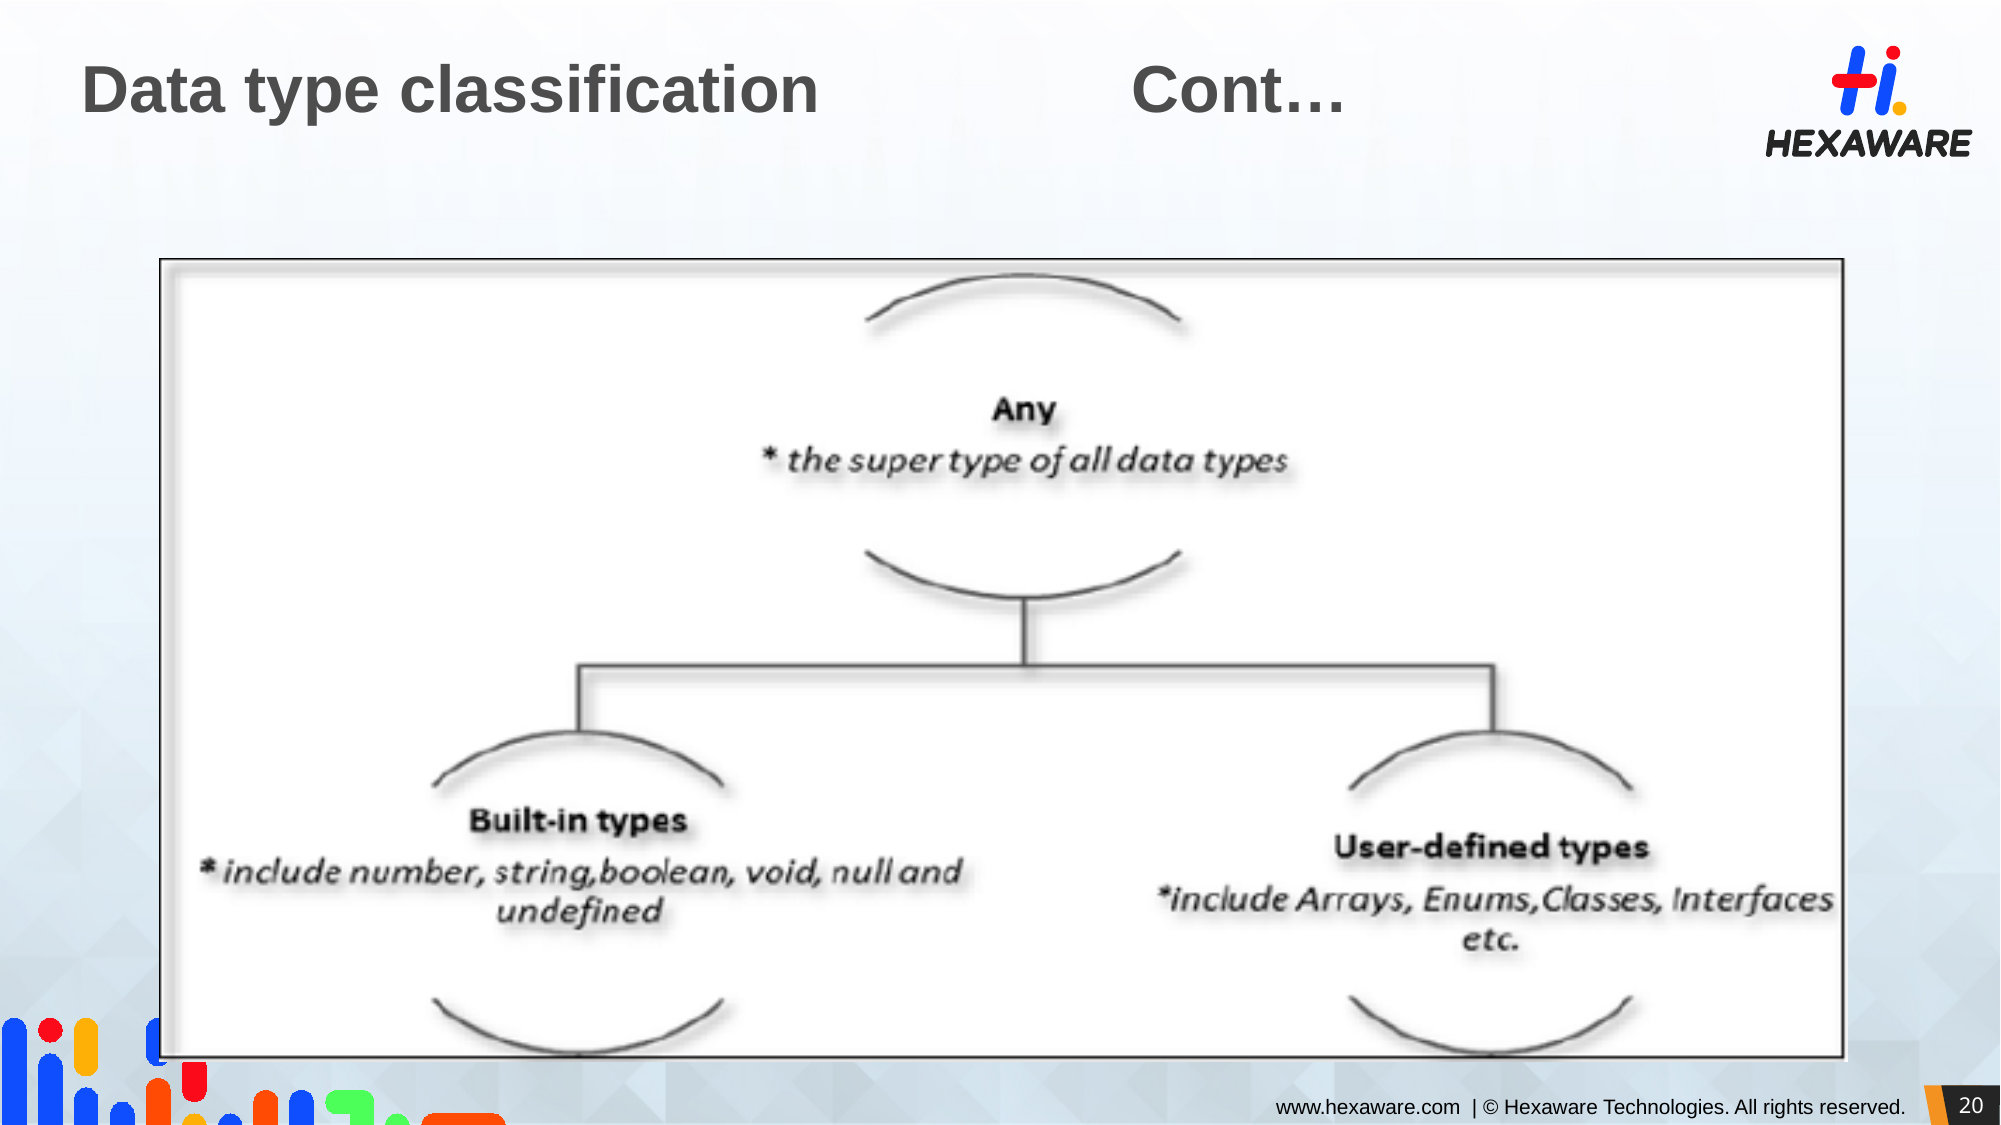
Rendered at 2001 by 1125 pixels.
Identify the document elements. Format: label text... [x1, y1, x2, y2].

title Data type classification Cont… [70, 35, 1521, 136]
picture [0, 0, 2001, 1125]
